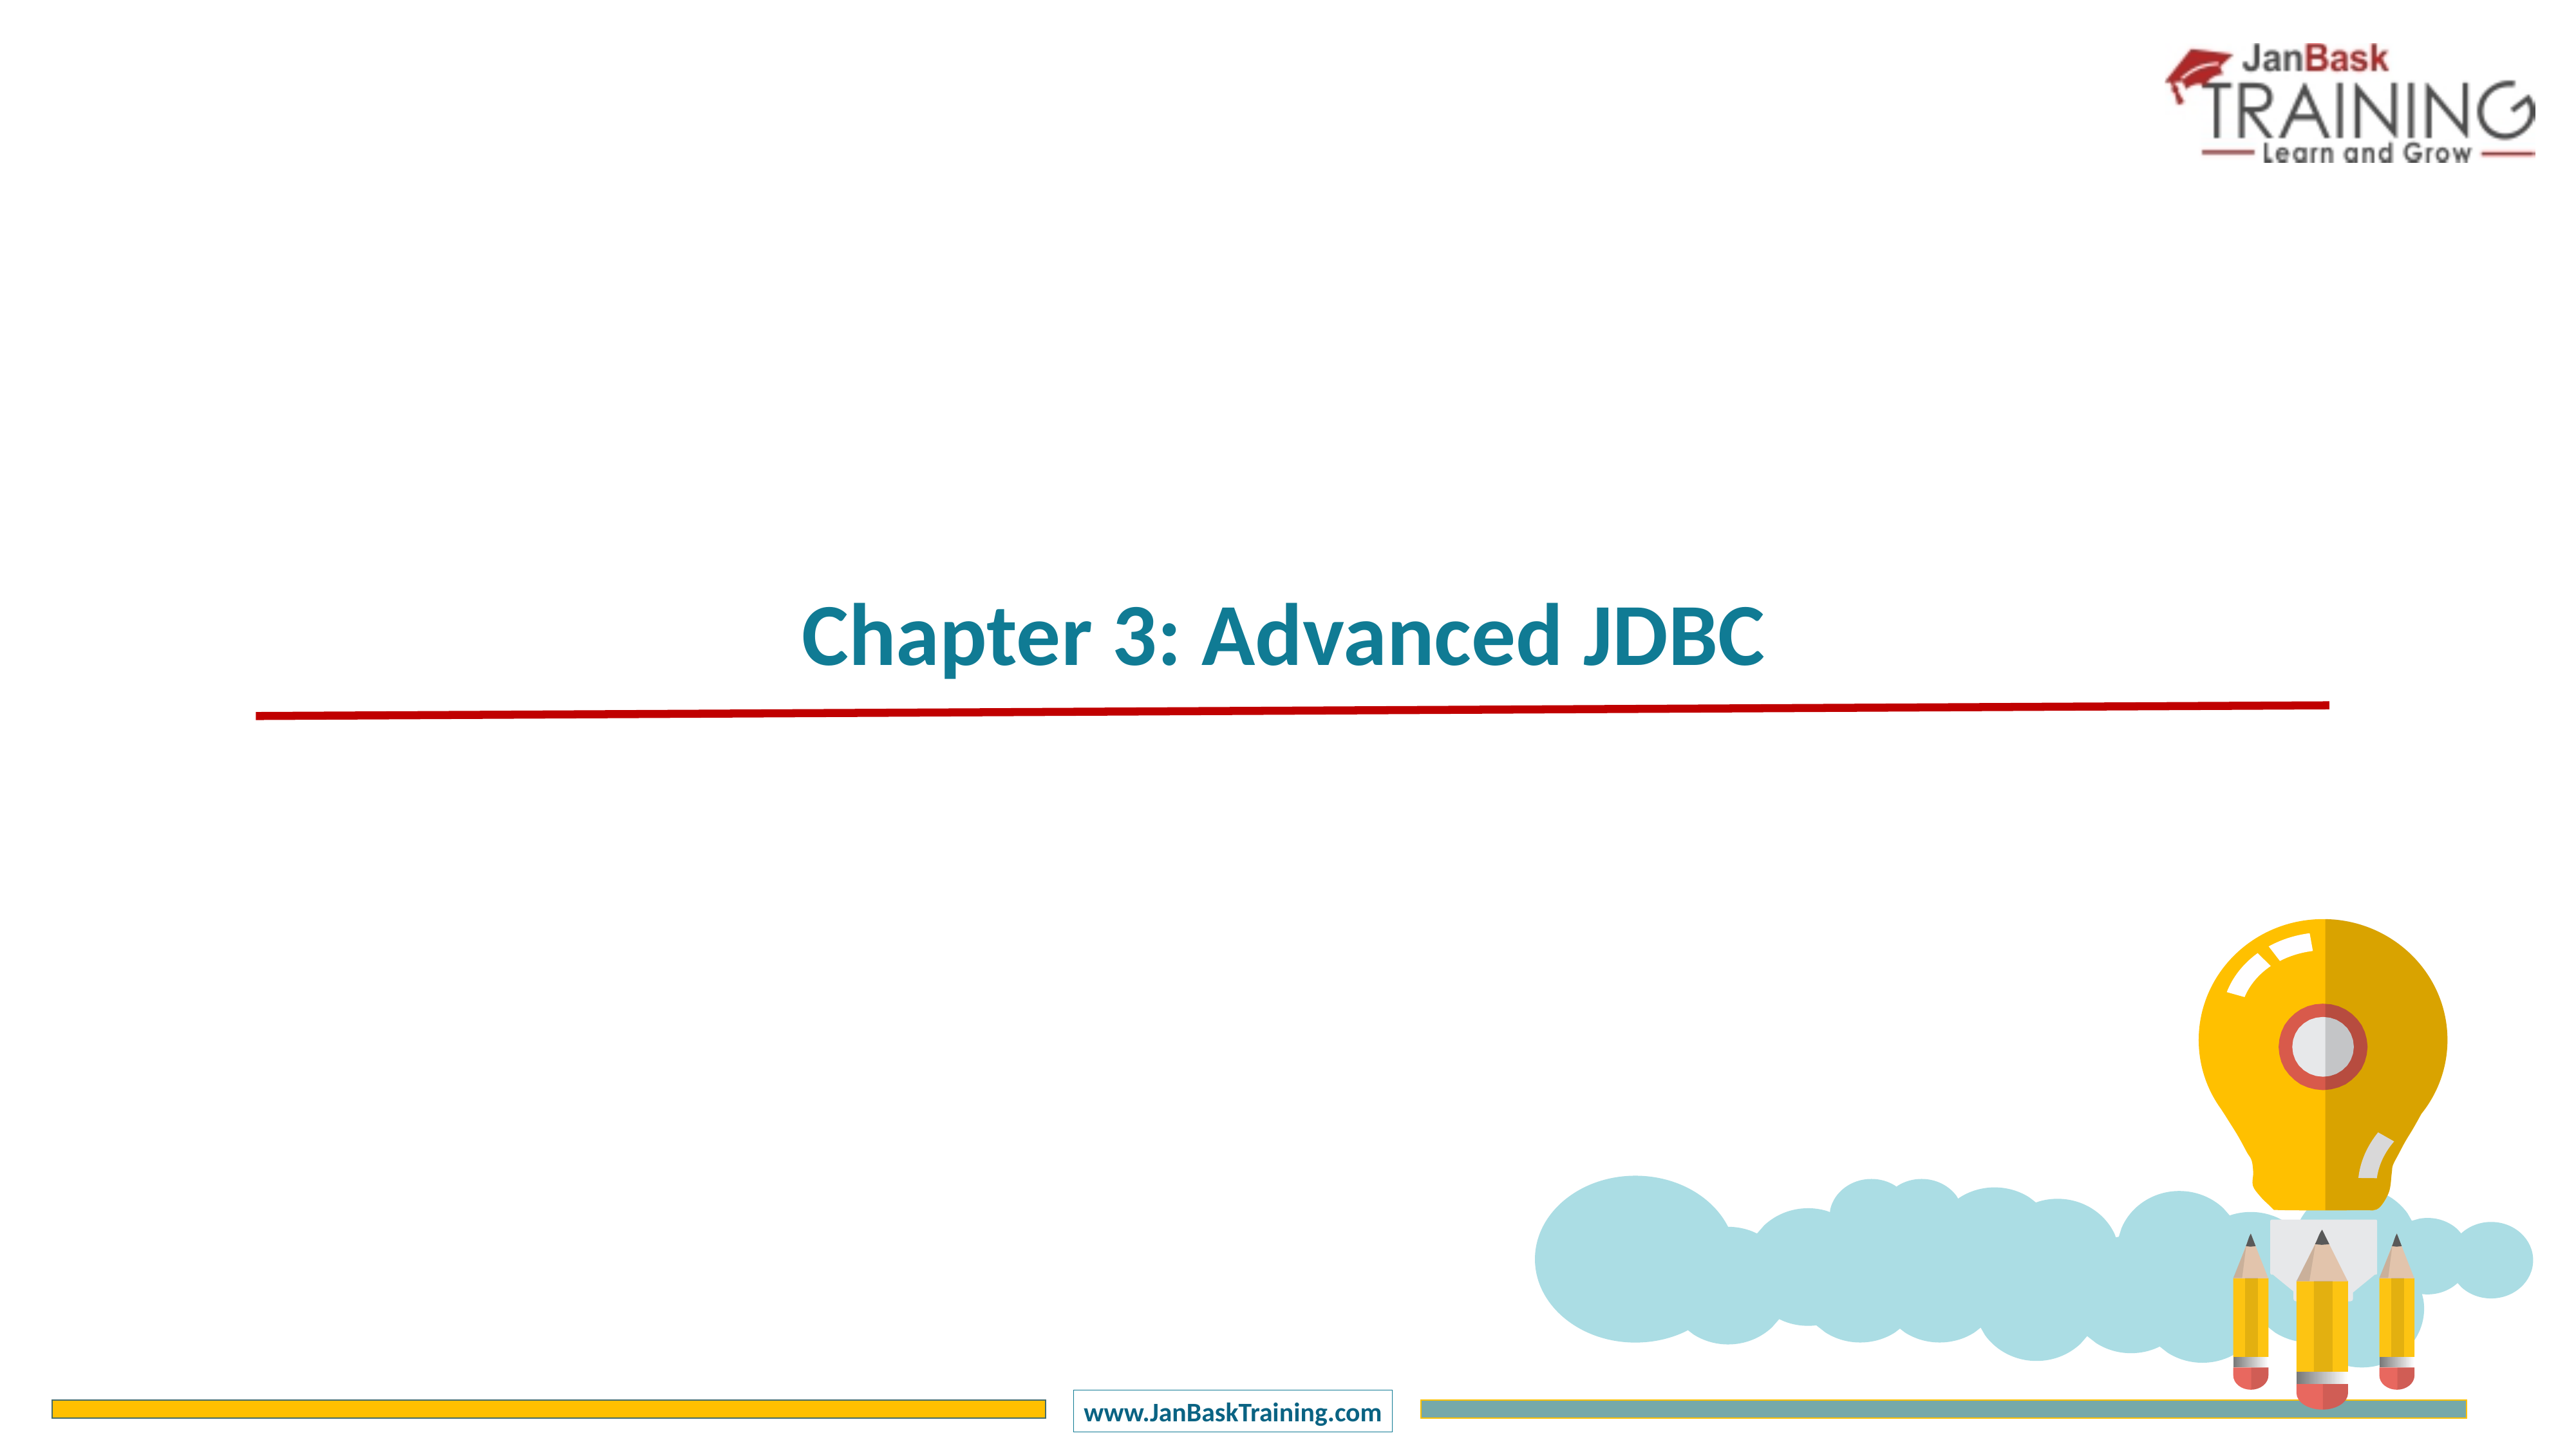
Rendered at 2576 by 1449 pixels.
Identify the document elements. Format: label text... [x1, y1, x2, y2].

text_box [256, 705, 2329, 716]
picture [2165, 43, 2535, 163]
text_box Chapter 3: Advanced JDBC [175, 572, 2393, 763]
text_box [2448, 1222, 2534, 1299]
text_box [2198, 919, 2448, 1410]
text_box [1535, 1175, 2198, 1363]
